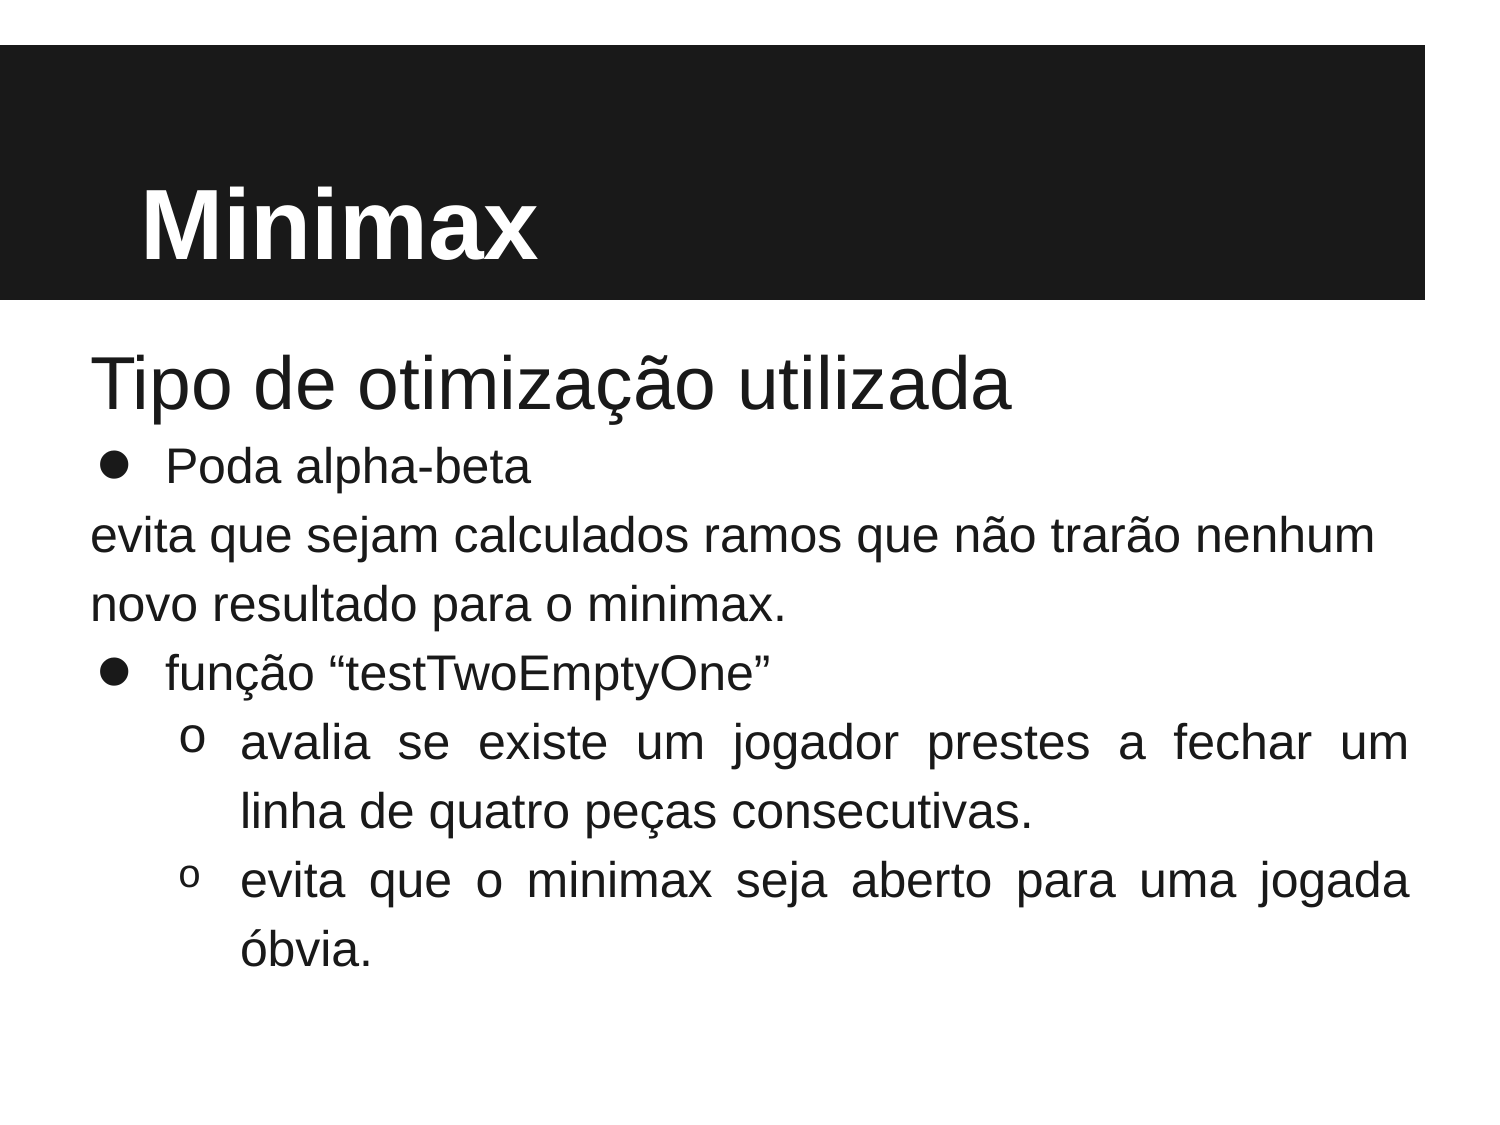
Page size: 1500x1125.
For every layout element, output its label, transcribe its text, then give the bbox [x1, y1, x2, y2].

title Minimax [75, 76, 1425, 295]
list Tipo de otimização utilizada Poda alpha-beta evita que sejam calculados ramos que não trarão nenhum novo resultado para o minimax. função “testTwoEmptyOne” avalia se existe um jogador prestes a fechar um linha de quatro peças consecutivas. evita que o minimax seja aberto para uma jogada óbvia. [75, 319, 1425, 1079]
